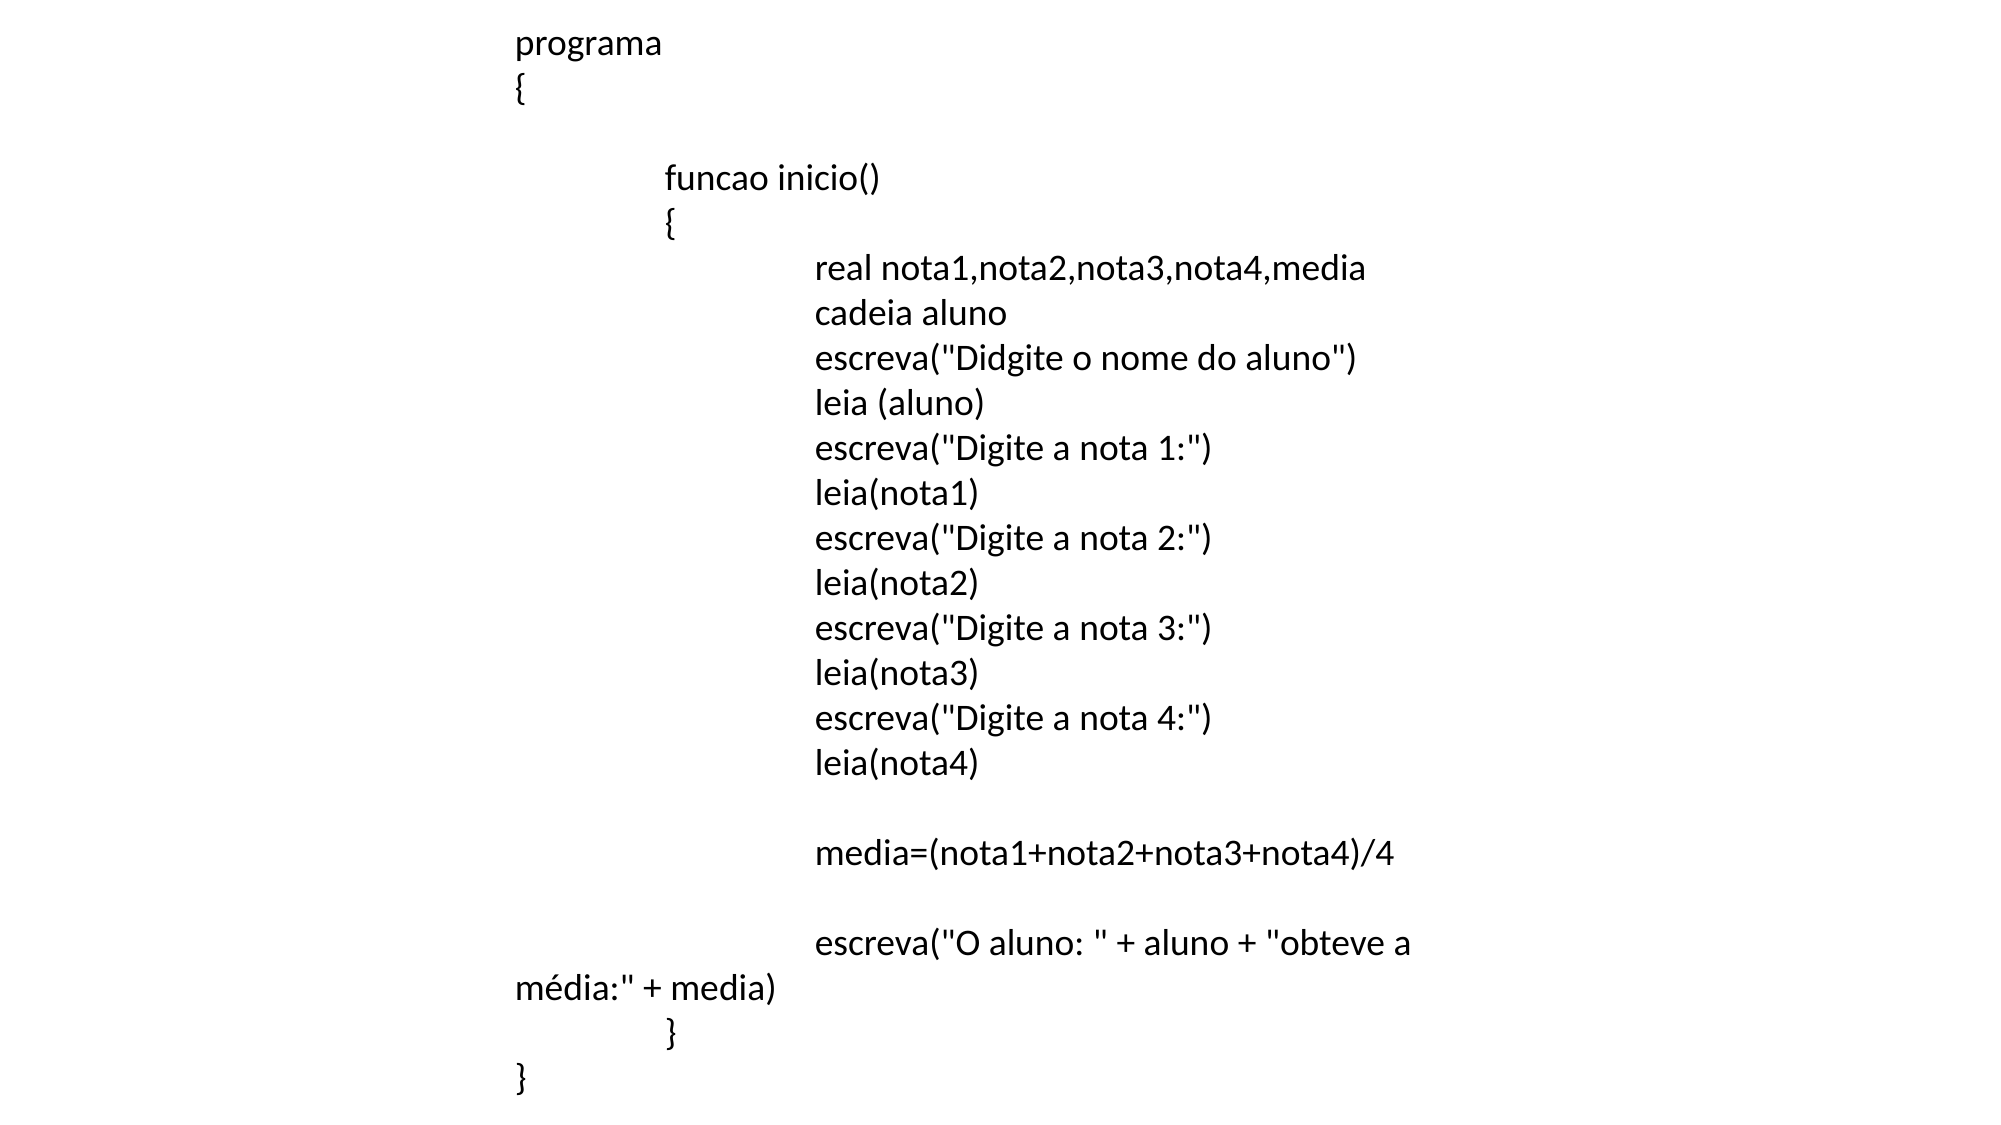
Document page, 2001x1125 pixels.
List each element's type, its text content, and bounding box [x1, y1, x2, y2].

text_box programa { funcao inicio() { real nota1,nota2,nota3,nota4,media cadeia aluno escreva("Didgite o nome do aluno") leia (aluno) escreva("Digite a nota 1:") leia(nota1) escreva("Digite a nota 2:") leia(nota2) escreva("Digite a nota 3:") leia(nota3) escreva("Digite a nota 4:") leia(nota4) media=(nota1+nota2+nota3+nota4)/4 escreva("O aluno: " + aluno + "obteve a média:" + media) } } [499, 10, 1500, 1106]
